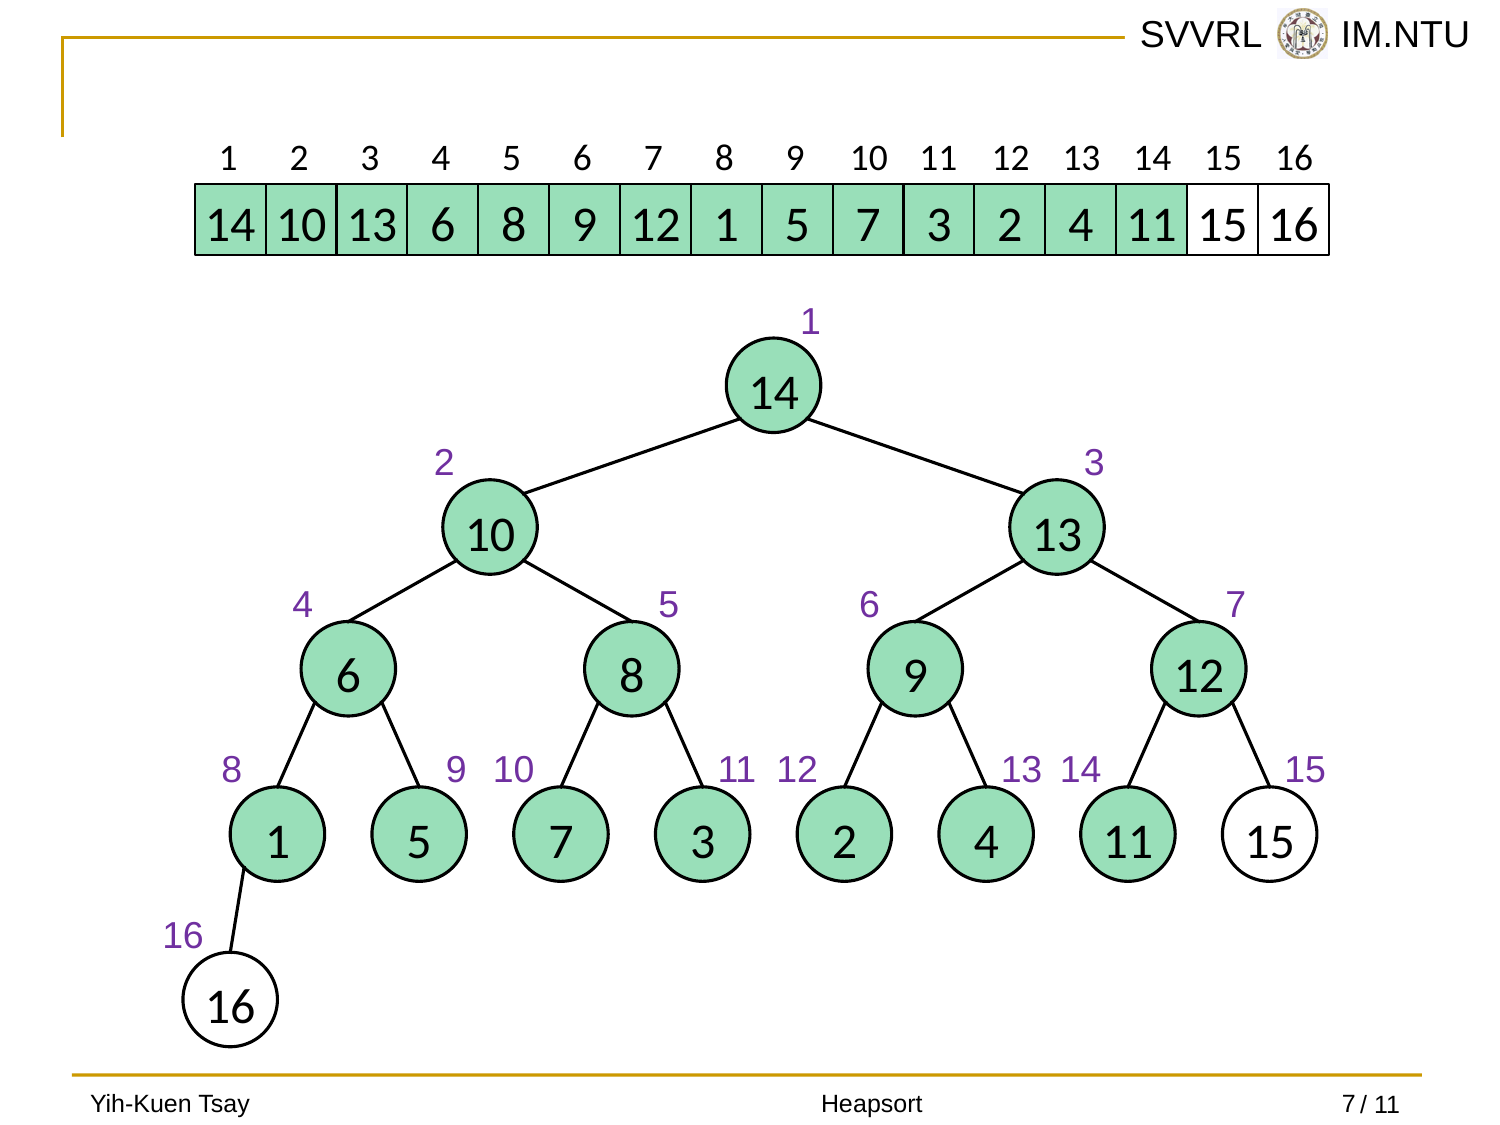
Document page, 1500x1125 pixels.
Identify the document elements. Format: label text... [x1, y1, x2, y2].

text_box 11 [904, 125, 973, 186]
text_box 15 [1187, 184, 1257, 256]
text_box 16 [147, 903, 231, 964]
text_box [844, 701, 883, 788]
text_box 1 [230, 787, 325, 882]
text_box 2 [274, 125, 324, 186]
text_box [1231, 701, 1270, 788]
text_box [277, 701, 316, 788]
text_box 4 [938, 793, 1034, 882]
text_box 4 [277, 572, 337, 633]
text_box 6 [558, 125, 607, 186]
text_box 12 [761, 738, 845, 798]
text_box 11 [702, 738, 761, 798]
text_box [664, 701, 703, 788]
text_box 4 [416, 125, 466, 186]
text_box 14 [1045, 738, 1128, 798]
slide_number 7 [1296, 1075, 1371, 1125]
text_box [1127, 701, 1166, 788]
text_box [229, 867, 245, 953]
text_box 7 [513, 794, 609, 882]
text_box 11 [1116, 184, 1187, 256]
text_box 3 [903, 184, 974, 256]
text_box 13 [1047, 125, 1116, 186]
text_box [523, 418, 741, 494]
text_box 9 [770, 125, 820, 186]
text_box 5 [487, 125, 536, 186]
text_box 8 [479, 184, 549, 256]
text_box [348, 560, 457, 622]
text_box 7 [1210, 572, 1270, 633]
text_box 12 [976, 125, 1045, 186]
text_box 10 [834, 125, 903, 186]
text_box 9 [549, 184, 620, 256]
text_box 5 [761, 184, 832, 256]
text_box 14 [194, 184, 265, 256]
text_box 3 [1068, 430, 1128, 491]
footer Heapsort [468, 1074, 1276, 1125]
text_box 15 [1222, 794, 1317, 882]
text_box 1 [203, 125, 253, 186]
text_box 16 [1257, 184, 1329, 256]
text_box 7 [628, 125, 678, 186]
text_box 10 [442, 479, 538, 575]
text_box 6 [301, 621, 396, 716]
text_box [381, 701, 420, 788]
text_box 10 [478, 738, 561, 798]
text_box 8 [584, 621, 680, 716]
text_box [948, 701, 987, 788]
slide_number Yih-Kuen Tsay [74, 1074, 446, 1125]
text_box 1 [785, 289, 845, 349]
text_box 5 [643, 572, 703, 633]
text_box 2 [797, 794, 892, 882]
text_box 8 [206, 738, 266, 798]
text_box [1090, 560, 1200, 622]
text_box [915, 560, 1024, 622]
text_box 15 [1189, 125, 1258, 186]
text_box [806, 418, 1024, 494]
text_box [560, 701, 599, 788]
picture [1277, 8, 1328, 59]
text_box 2 [419, 430, 479, 491]
text_box 14 [1118, 125, 1187, 186]
text_box 13 [986, 738, 1045, 798]
text_box 1 [690, 184, 761, 256]
text_box 13 [1009, 479, 1105, 575]
text_box 9 [430, 738, 478, 798]
text_box 12 [1151, 621, 1247, 716]
text_box 3 [345, 125, 395, 186]
text_box 15 [1269, 738, 1353, 798]
text_box 13 [336, 184, 407, 256]
text_box 8 [699, 125, 749, 186]
text_box 7 [832, 184, 903, 256]
text_box 5 [371, 787, 467, 882]
text_box 6 [407, 184, 479, 256]
text_box 16 [1260, 125, 1328, 186]
text_box 4 [1045, 184, 1116, 256]
text_box 12 [620, 184, 690, 256]
text_box 2 [974, 184, 1045, 256]
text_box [523, 560, 633, 622]
text_box 3 [655, 794, 750, 882]
text_box 9 [868, 621, 963, 716]
text_box 16 [182, 956, 278, 1047]
text_box 6 [844, 572, 904, 633]
text_box 11 [1080, 794, 1176, 882]
text_box 10 [265, 184, 336, 256]
text_box 14 [726, 338, 821, 433]
